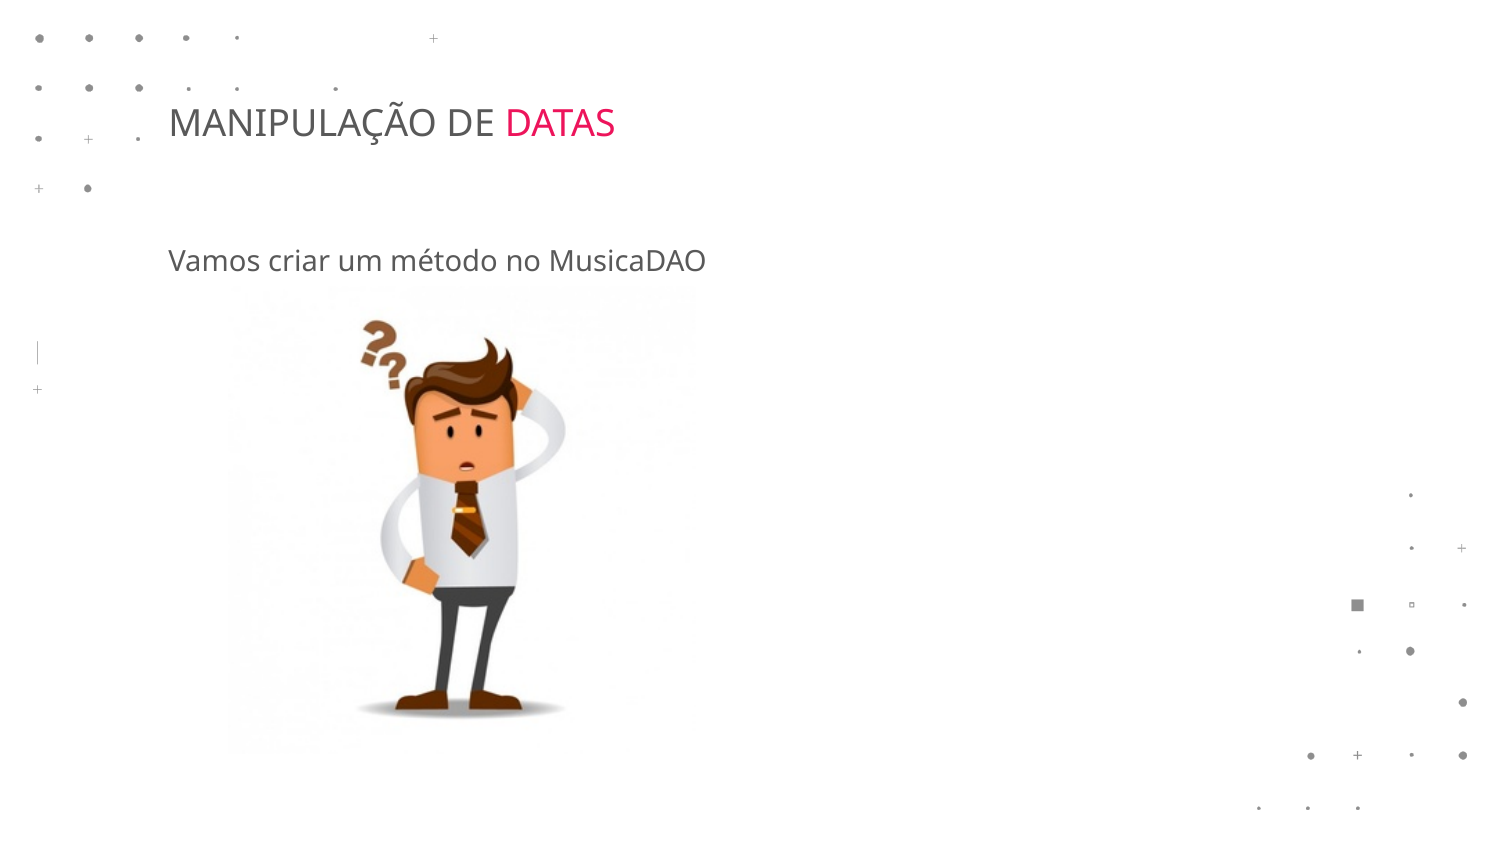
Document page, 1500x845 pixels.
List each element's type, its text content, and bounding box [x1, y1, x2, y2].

picture [33, 34, 1467, 810]
text_box MANIPULAÇÃO DE DATAS [153, 91, 1347, 151]
text_box Vamos criar um método no MusicaDAO [153, 217, 1322, 754]
